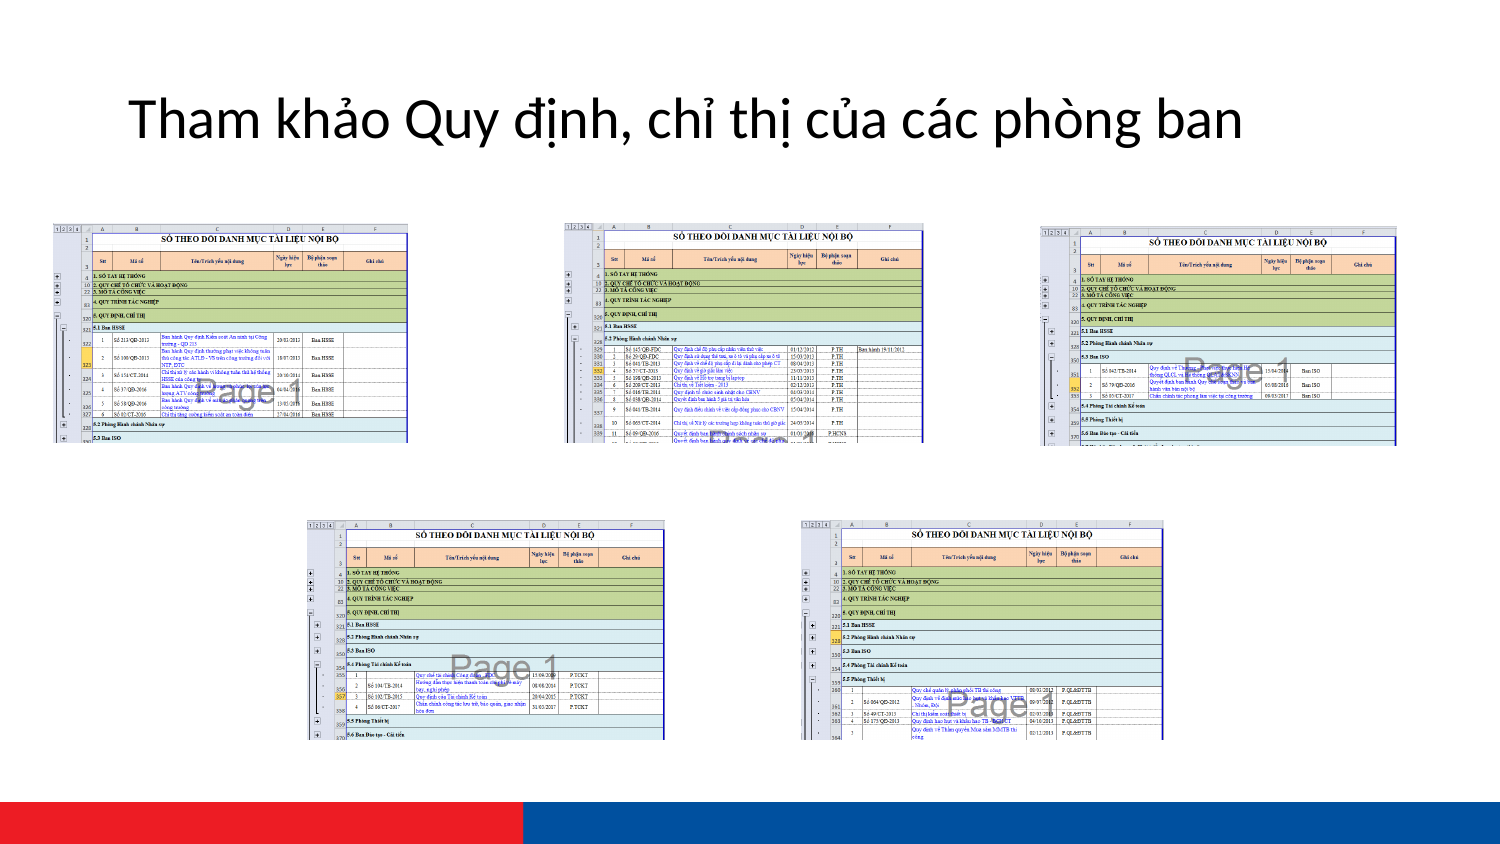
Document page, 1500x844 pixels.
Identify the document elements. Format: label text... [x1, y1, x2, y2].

picture [1040, 225, 1397, 446]
picture [52, 223, 408, 443]
picture [563, 223, 924, 443]
picture [307, 519, 665, 740]
text_box Tham khảo Quy định, chỉ thị của các phòng ban [44, 72, 1329, 158]
picture [800, 519, 1164, 740]
